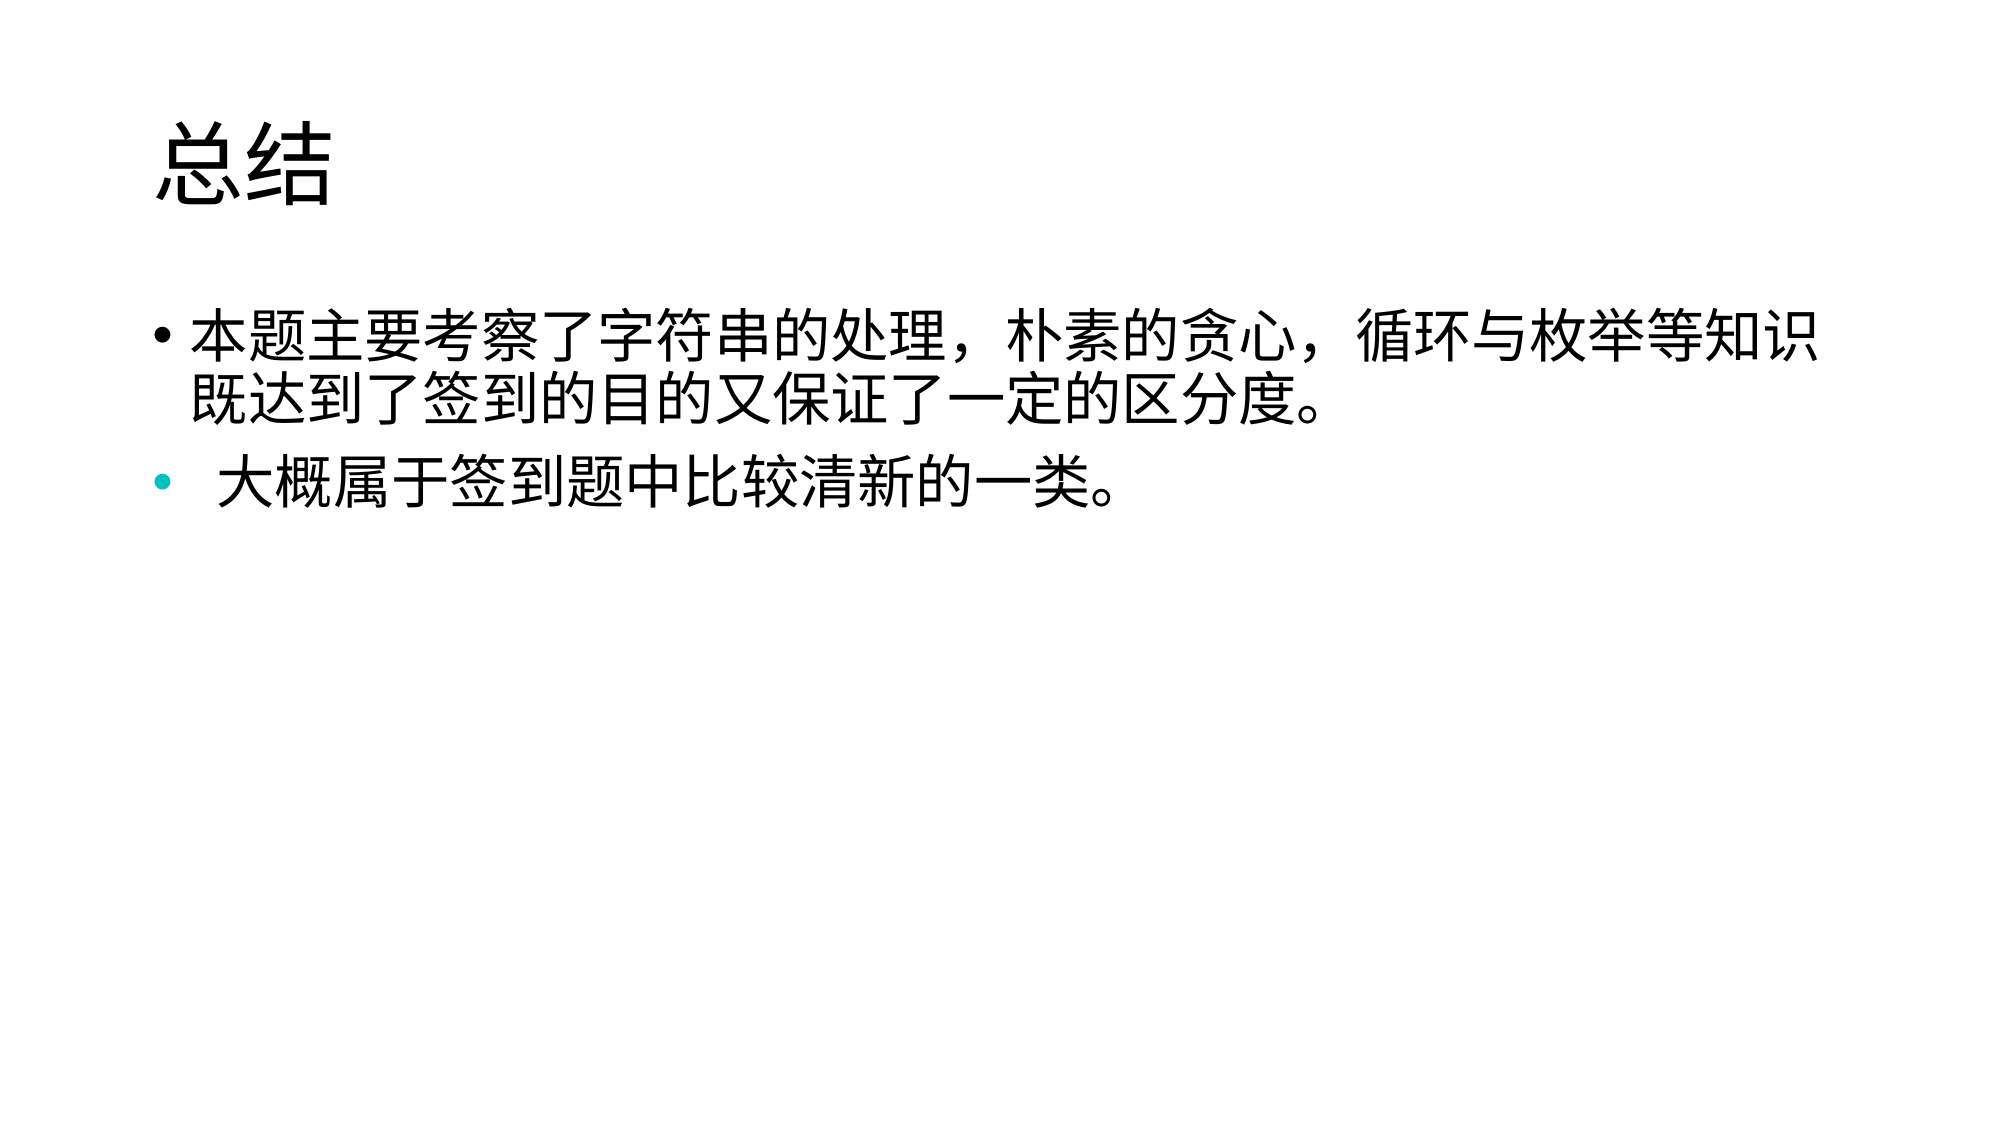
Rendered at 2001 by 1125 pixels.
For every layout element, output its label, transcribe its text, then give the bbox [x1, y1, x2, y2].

list 本题主要考察了字符串的处理，朴素的贪心，循环与枚举等知识既达到了签到的目的又保证了一定的区分度。 大概属于签到题中比较清新的一类。 [137, 299, 1863, 1014]
title 总结 [137, 59, 1863, 278]
